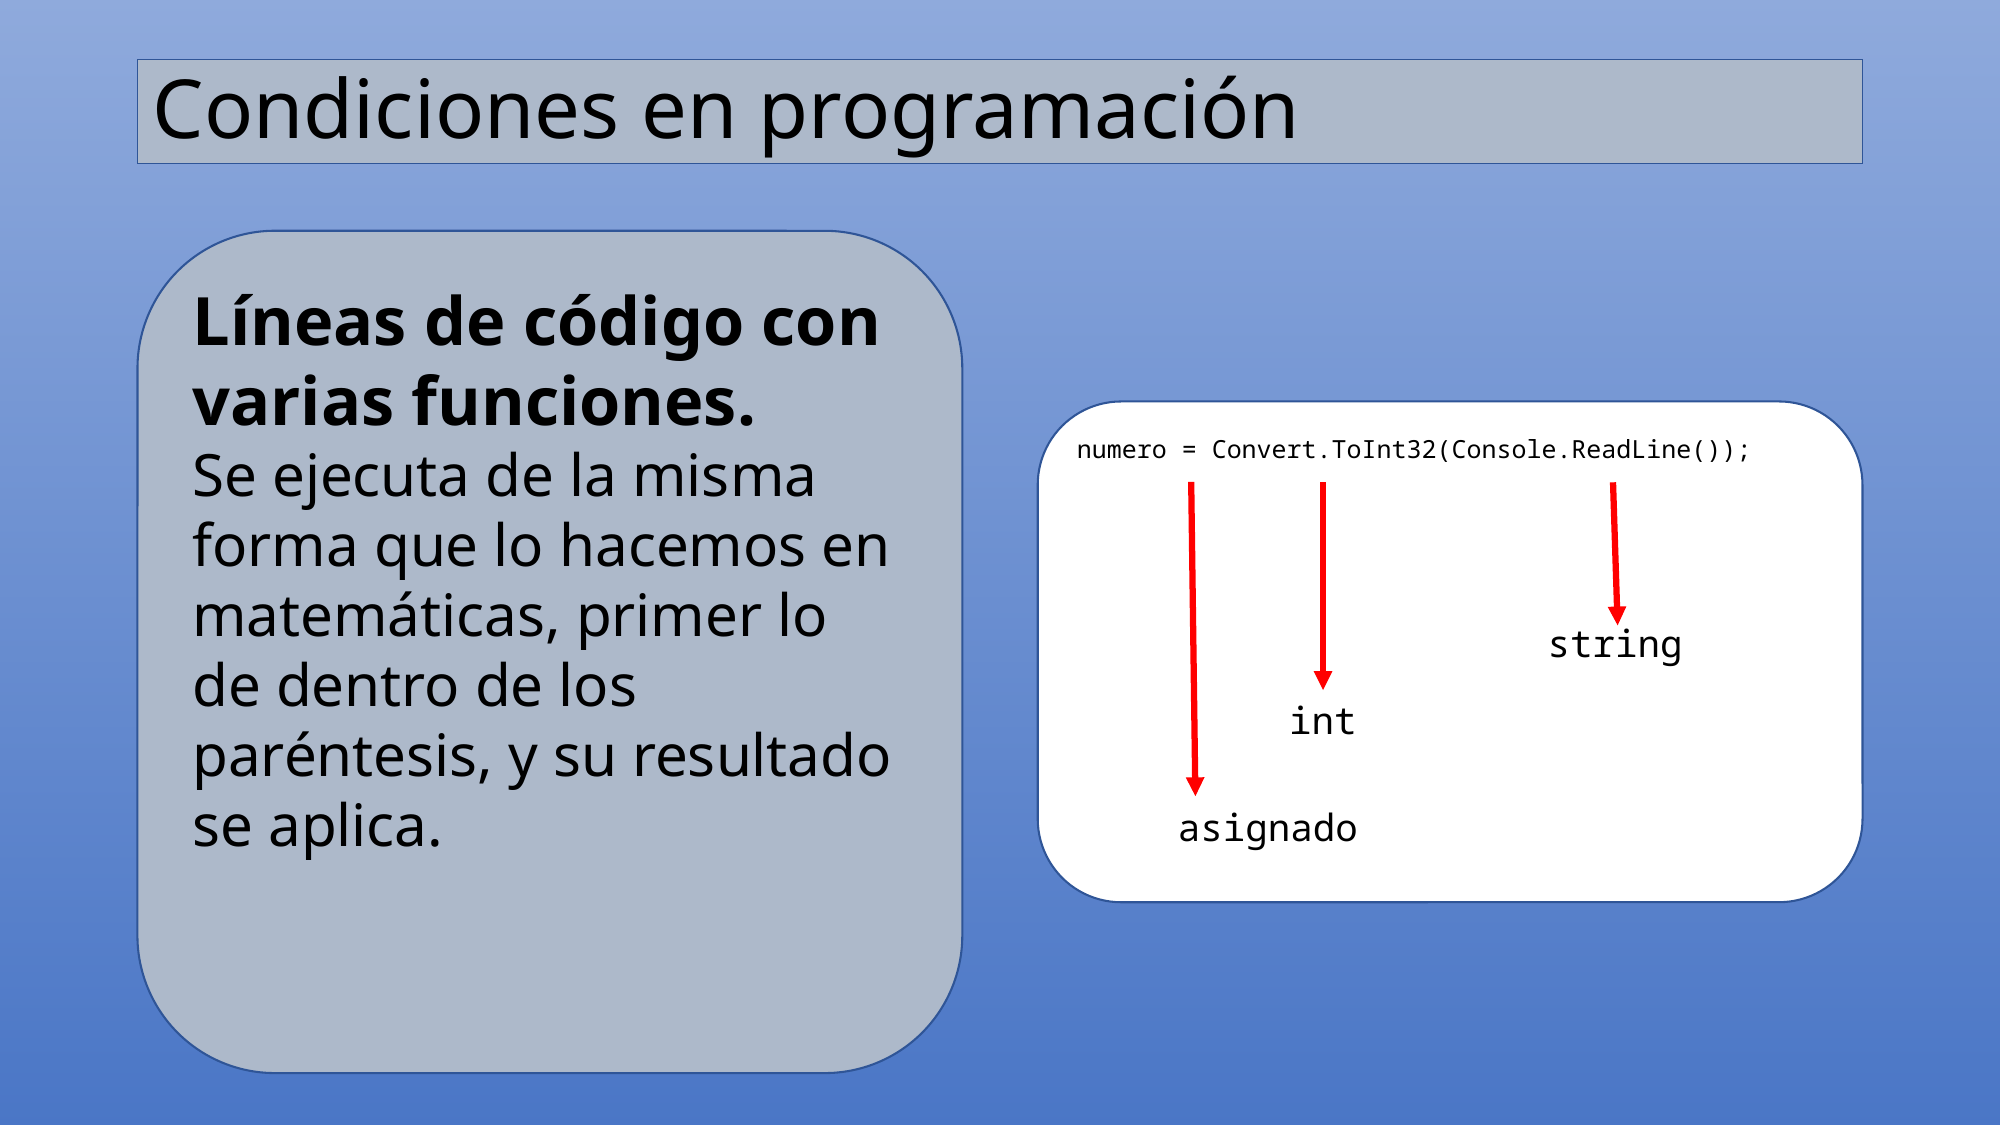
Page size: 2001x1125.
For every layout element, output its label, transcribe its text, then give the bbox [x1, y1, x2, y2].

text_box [1037, 401, 1863, 903]
title Condiciones en programación [137, 59, 1863, 164]
text_box Líneas de código con varias funciones. Se ejecuta de la misma forma que lo hacemos en matemáticas, primer lo de dentro de los paréntesis, y su resultado se aplica. [136, 229, 964, 1075]
